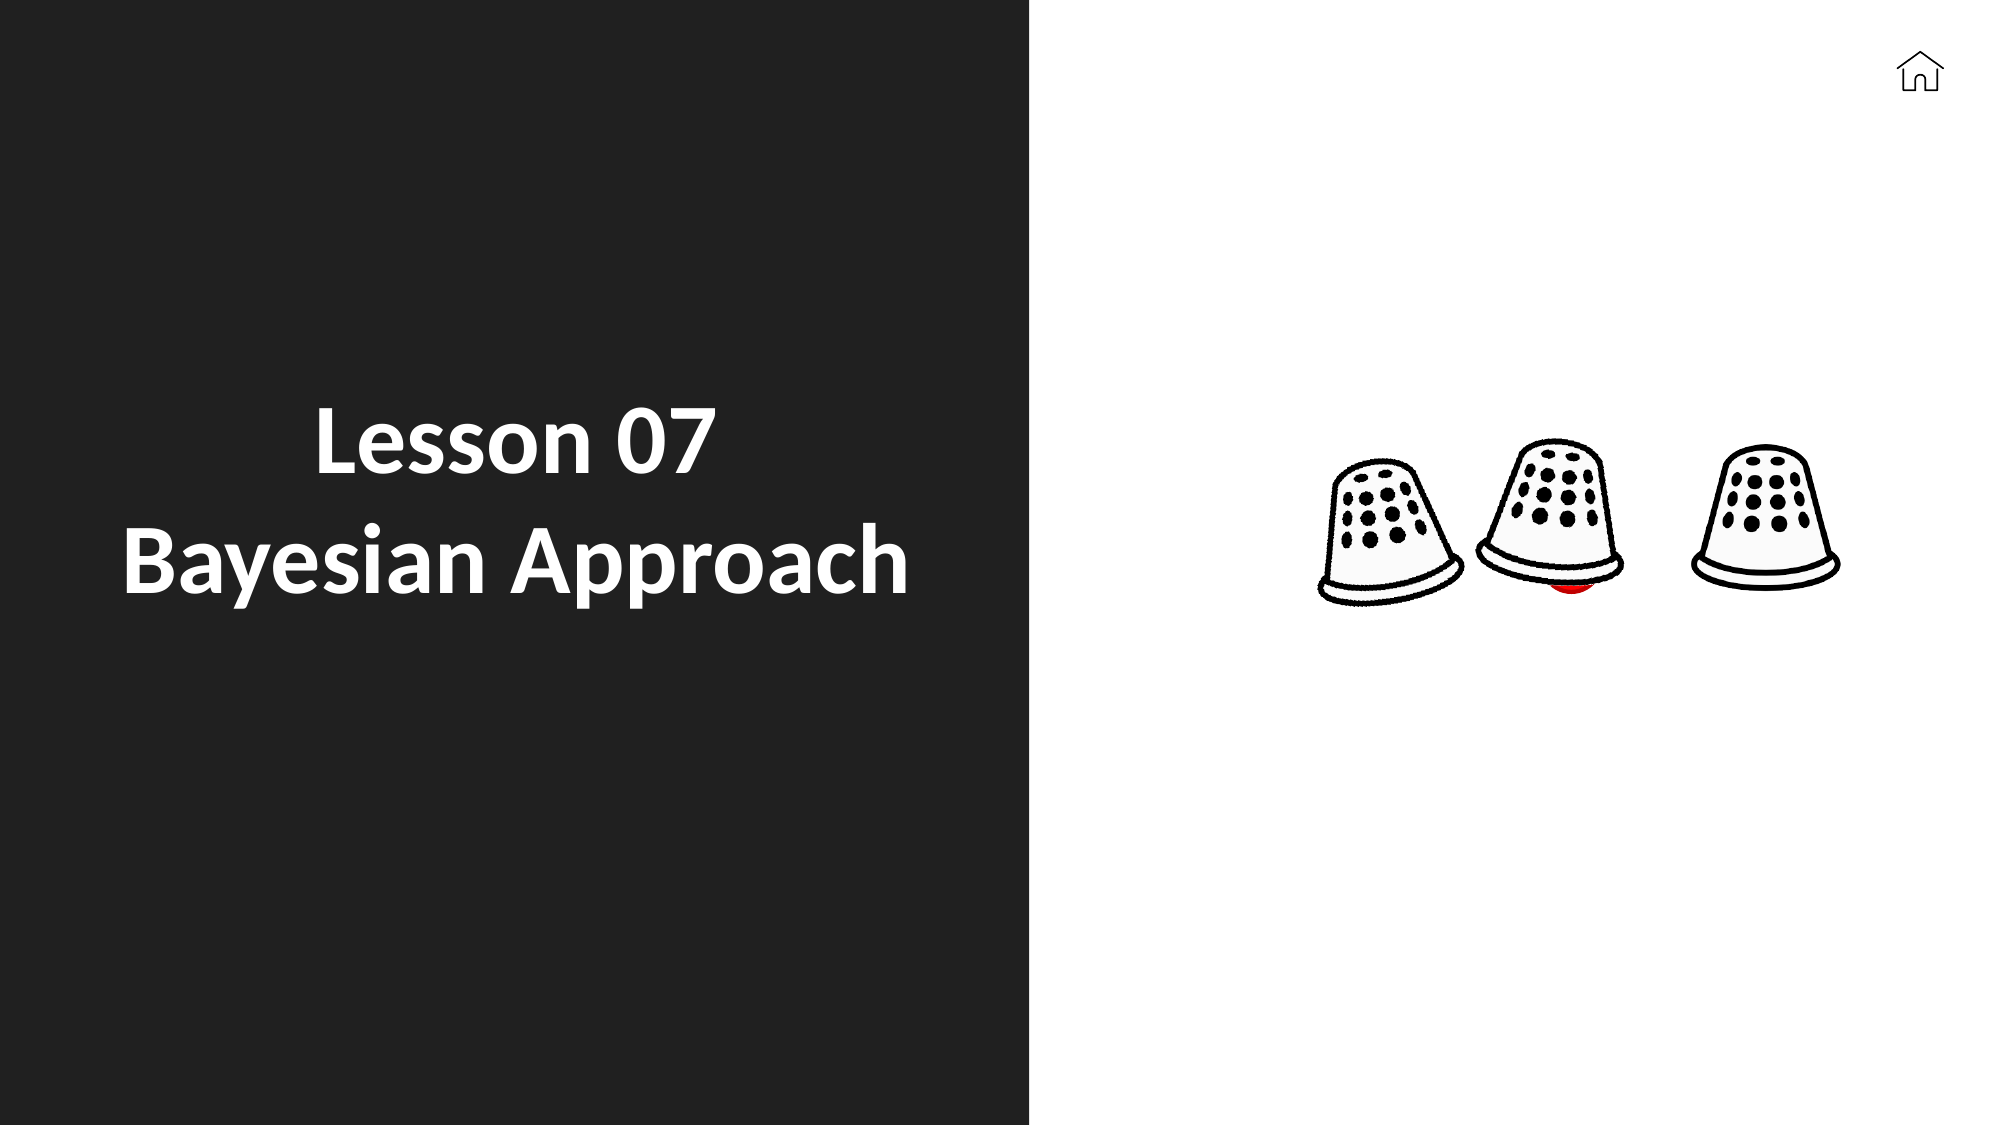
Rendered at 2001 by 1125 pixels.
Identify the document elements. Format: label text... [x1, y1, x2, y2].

picture [1470, 431, 1638, 598]
text_box Lesson 07 Bayesian Approach [0, 373, 1033, 614]
picture [1689, 444, 1842, 597]
picture [1895, 48, 1948, 97]
picture [1295, 446, 1471, 622]
